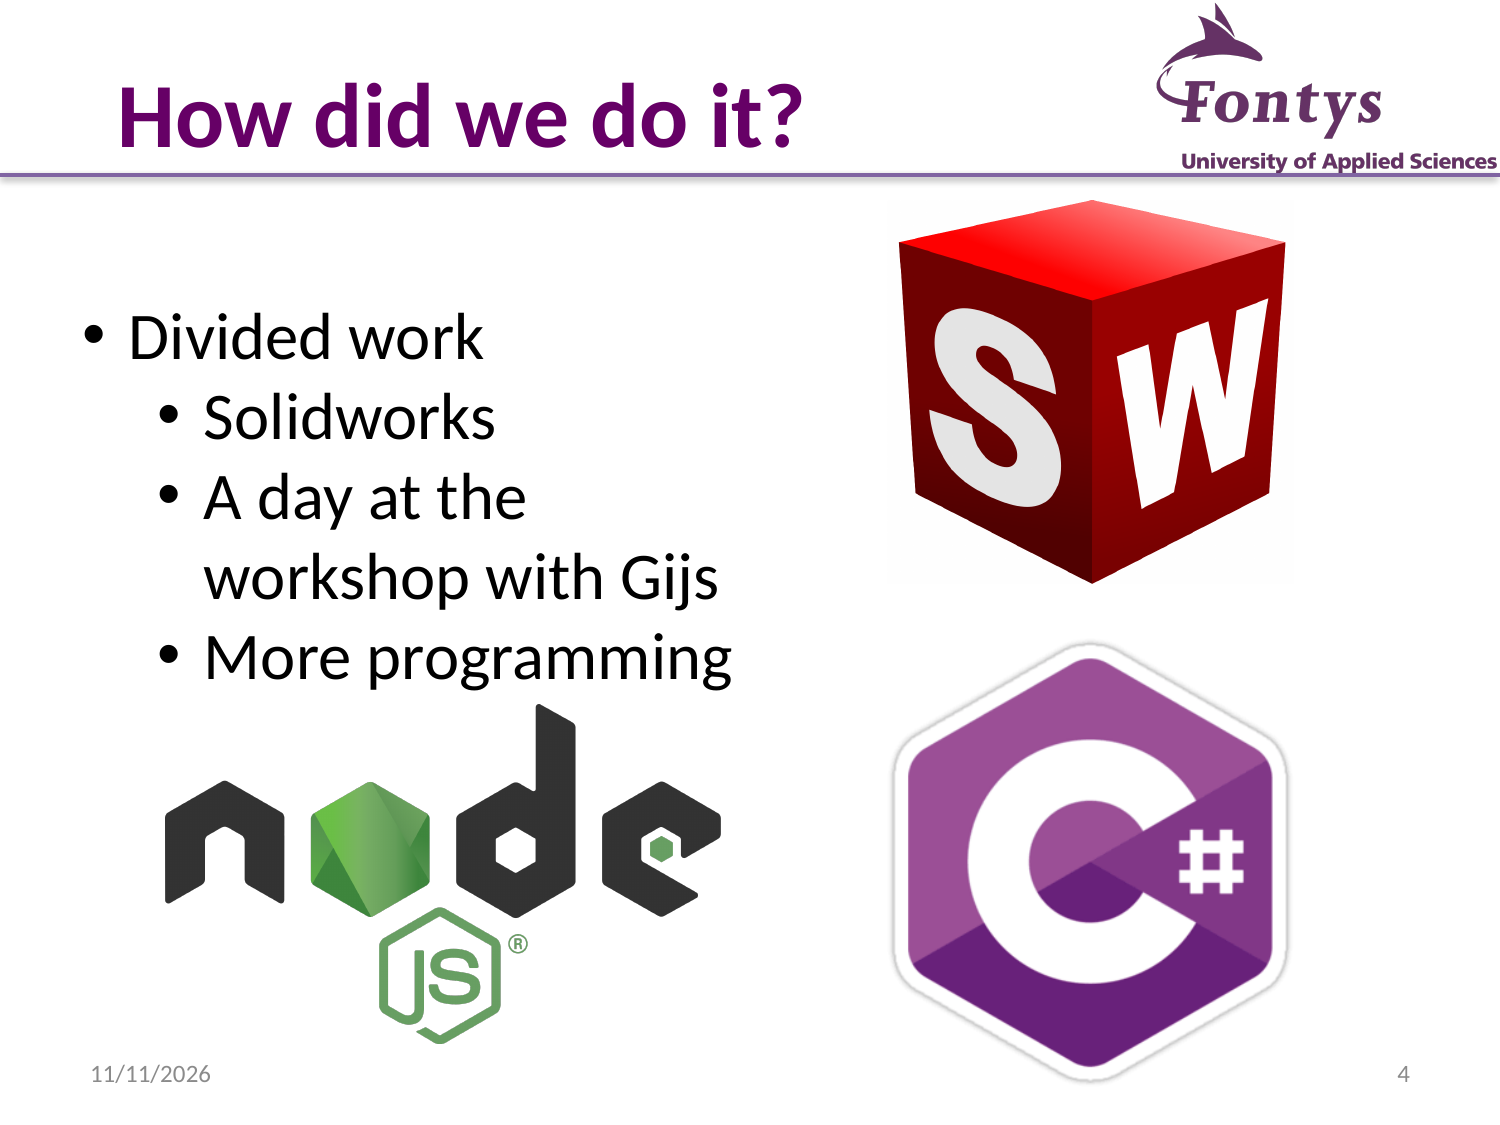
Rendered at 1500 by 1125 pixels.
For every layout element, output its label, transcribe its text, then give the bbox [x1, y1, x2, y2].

picture [887, 200, 1294, 584]
picture [165, 704, 721, 1045]
picture [854, 627, 1327, 1100]
text_box How did we do it? [75, 45, 850, 174]
text_box Divided work Solidworks A day at the workshop with Gijs More programming [67, 285, 783, 701]
slide_number 4 [1329, 1042, 1425, 1103]
slide_number 12-May-17 [75, 1042, 425, 1103]
picture [1152, 0, 1500, 175]
